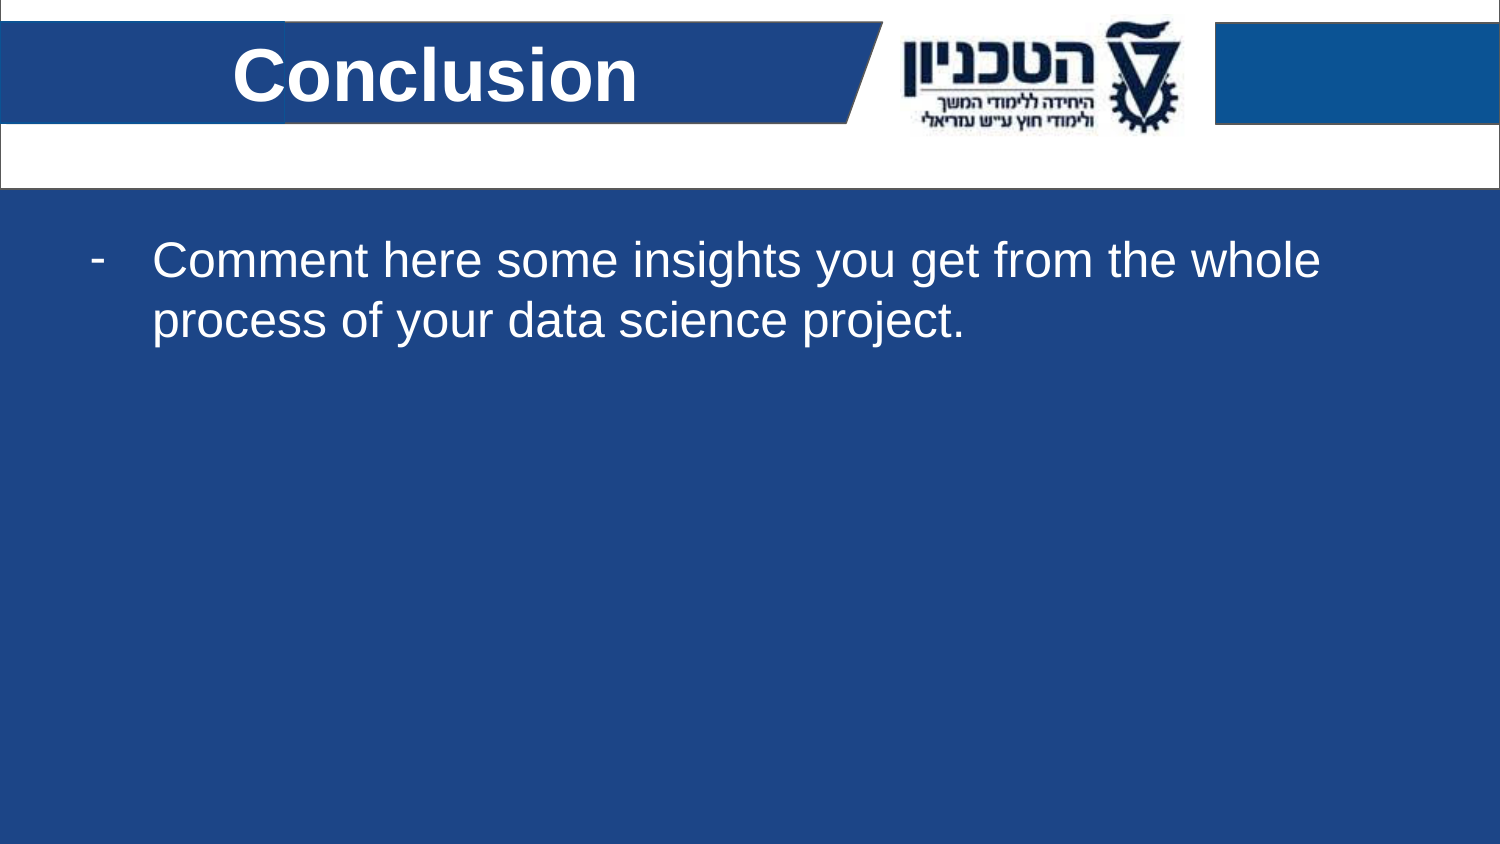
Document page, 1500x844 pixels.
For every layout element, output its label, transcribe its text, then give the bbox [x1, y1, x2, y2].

picture [900, 14, 1186, 141]
text_box Comment here some insights you get from the whole process of your data science project. [62, 212, 1459, 820]
text_box Conclusion [55, 31, 818, 112]
